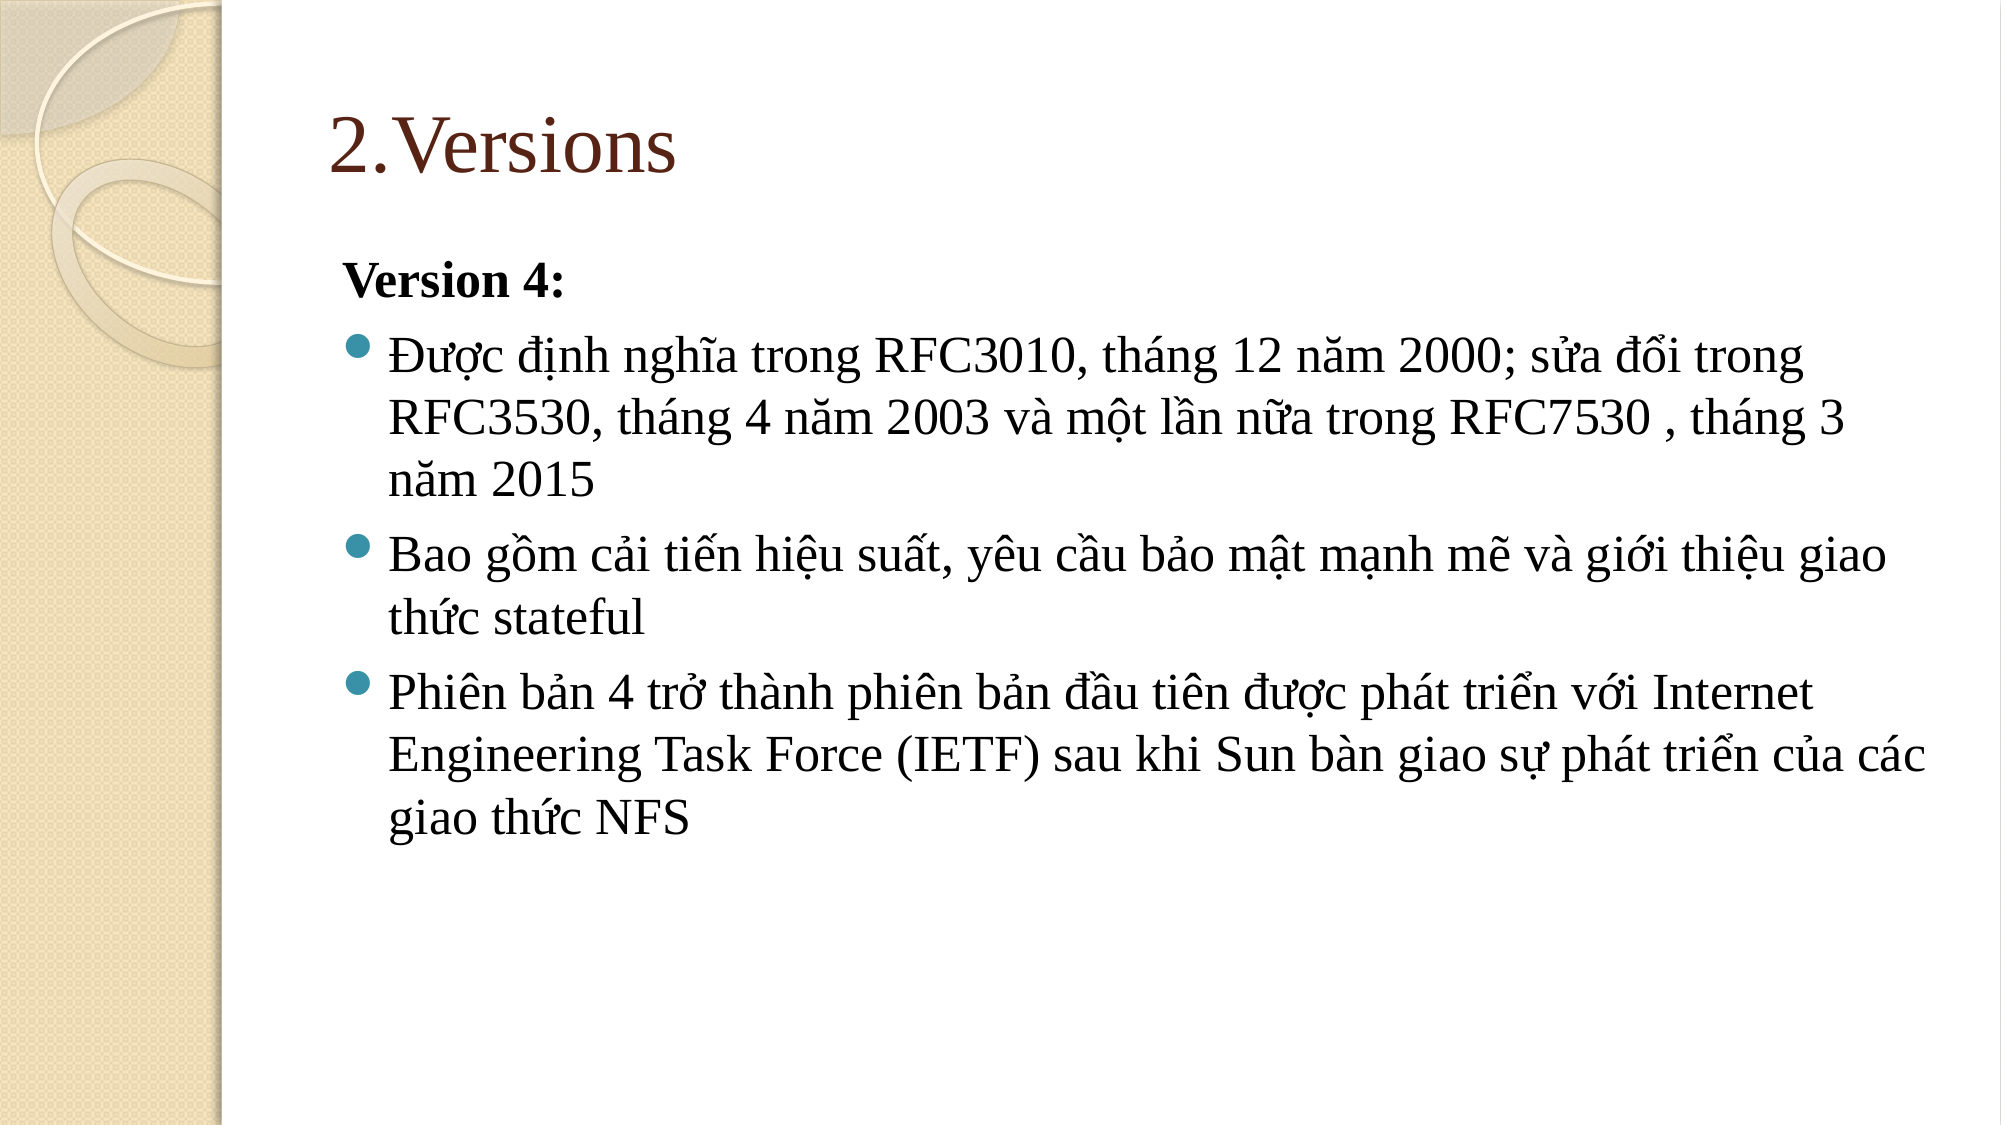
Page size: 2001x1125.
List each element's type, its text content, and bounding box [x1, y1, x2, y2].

title 2.Versions [313, 45, 1954, 233]
list Version 4: Được định nghĩa trong RFC3010, tháng 12 năm 2000; sửa đổi trong RFC3530, tháng 4 năm 2003 và một lần nữa trong RFC7530 , tháng 3 năm 2015 Bao gồm cải tiến hiệu suất, yêu cầu bảo mật mạnh mẽ và giới thiệu giao thức stateful Phiên bản 4 trở thành phiên bản đầu tiên được phát triển với Internet Engineering Task Force (IETF) sau khi Sun bàn giao sự phát triển của các giao thức NFS [313, 237, 1954, 1098]
